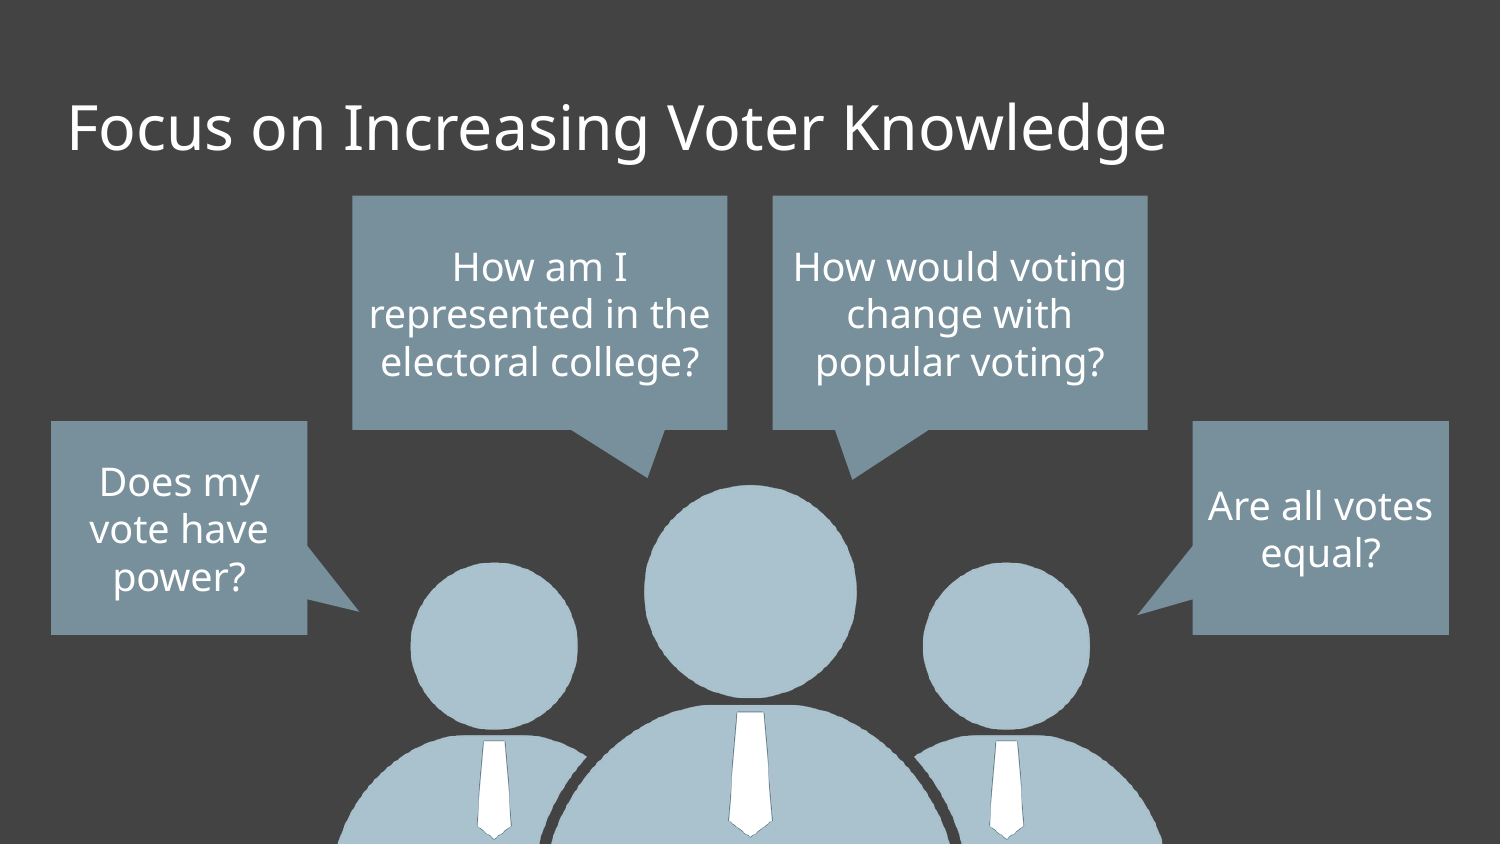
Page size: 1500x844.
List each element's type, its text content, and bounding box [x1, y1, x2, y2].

text_box How would voting change with popular voting? [772, 195, 1148, 456]
title Focus on Increasing Voter Knowledge [51, 72, 1449, 167]
text_box Are all votes equal? [1167, 421, 1449, 635]
text_box Does my vote have power? [51, 421, 332, 635]
text_box How am I represented in the electoral college? [352, 195, 728, 456]
picture [337, 458, 1163, 844]
